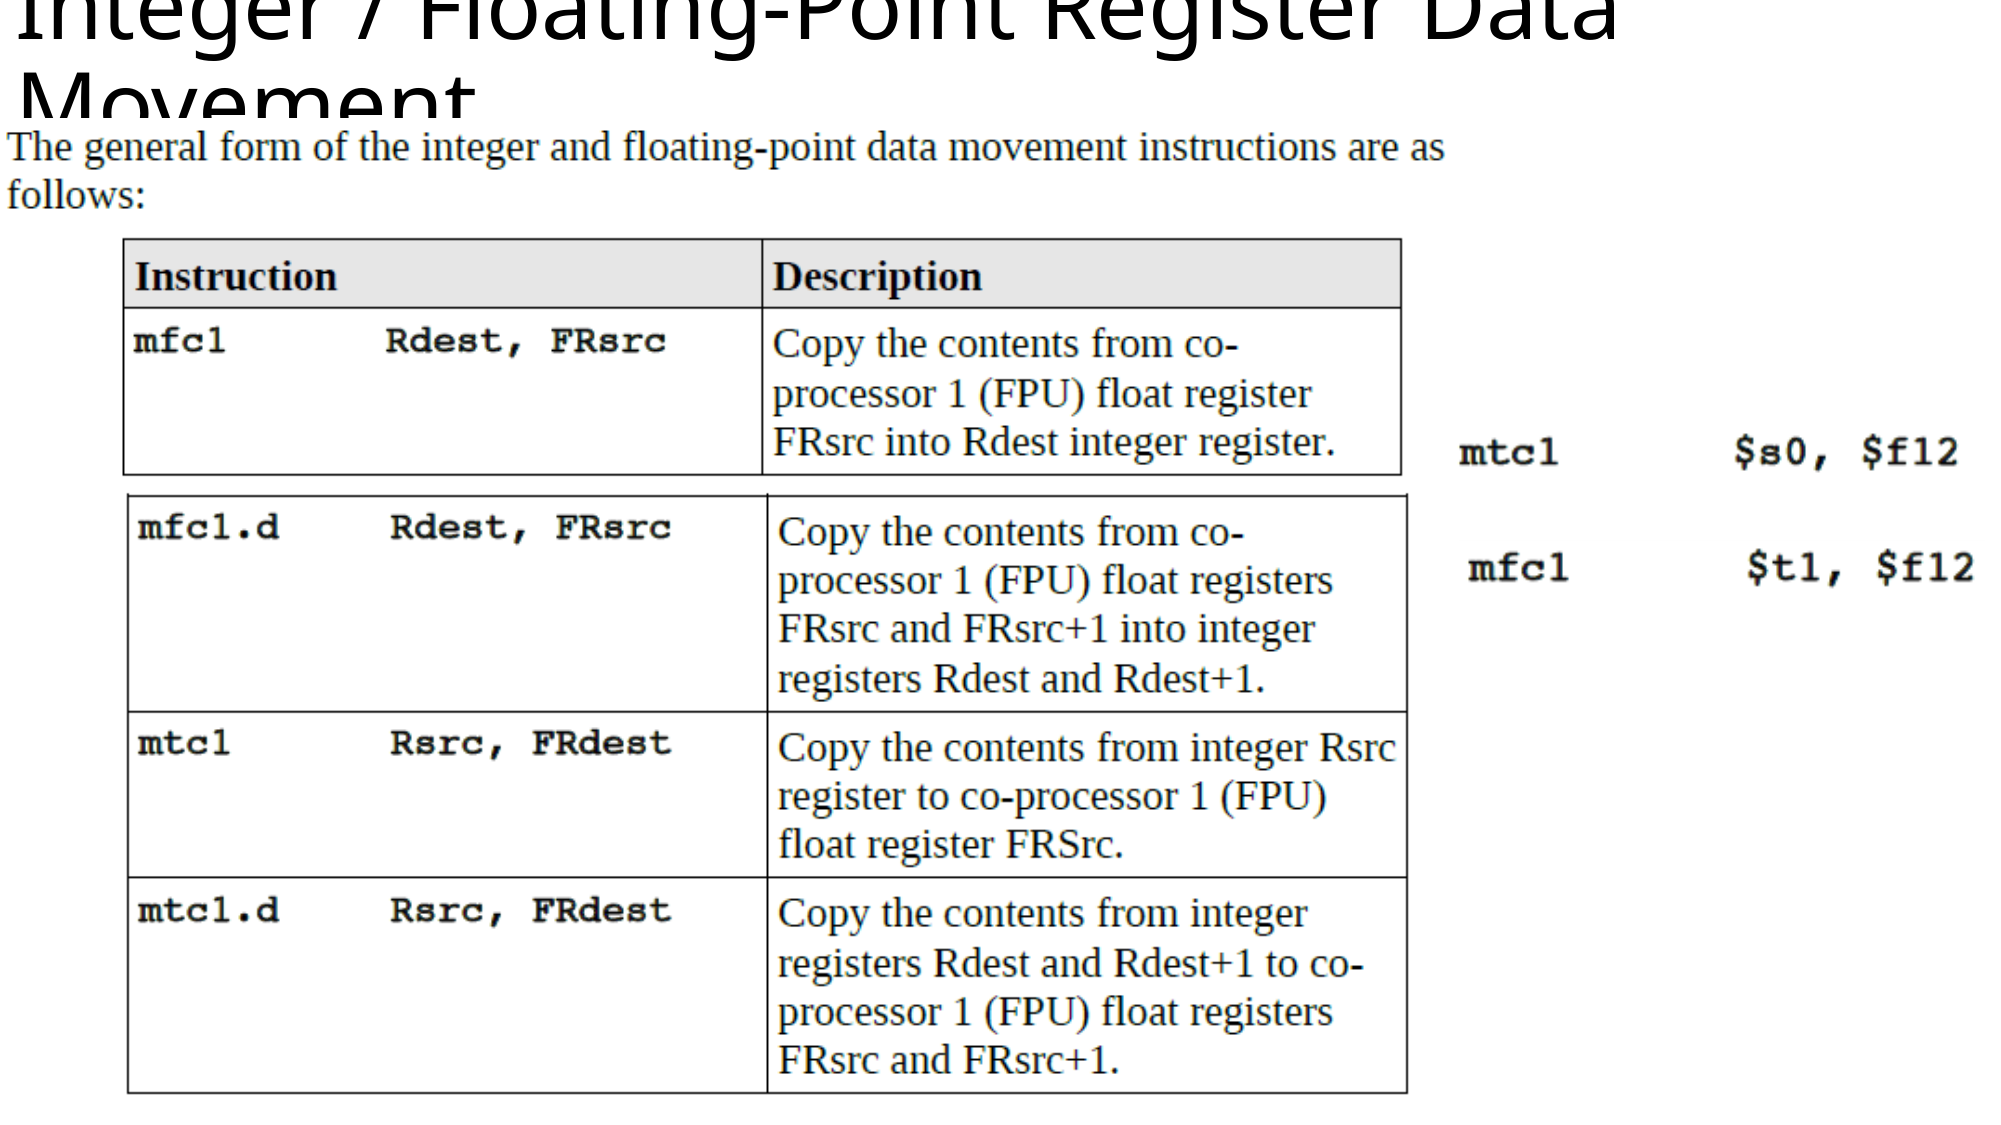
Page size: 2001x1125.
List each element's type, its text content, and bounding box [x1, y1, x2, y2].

picture [1440, 412, 1985, 492]
title Integer / Floating-Point Register Data Movement [0, 0, 1844, 119]
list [6, 118, 1460, 492]
picture [1459, 539, 1985, 599]
picture [120, 491, 1427, 1114]
